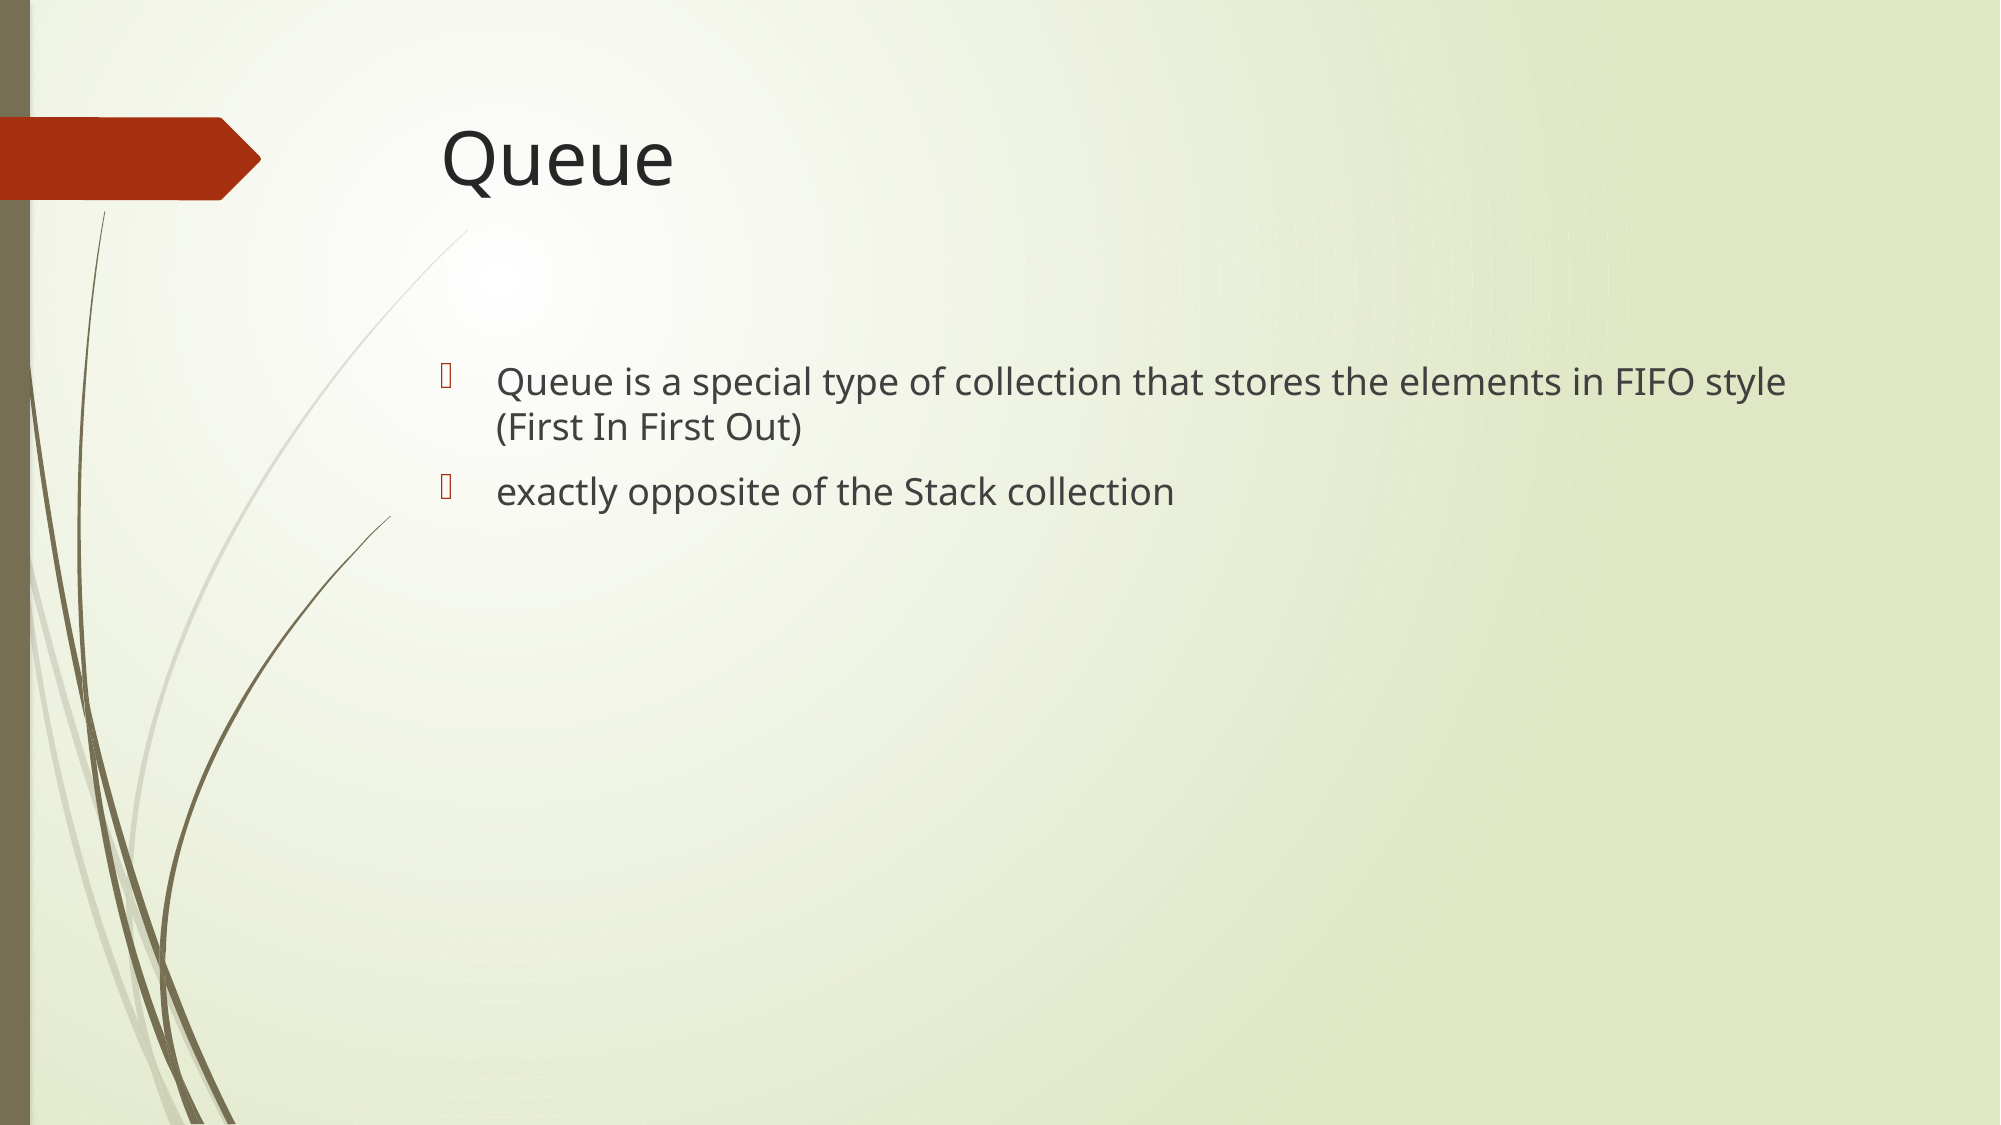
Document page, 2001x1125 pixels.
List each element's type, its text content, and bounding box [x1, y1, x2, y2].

list Queue is a special type of collection that stores the elements in FIFO style (First In First Out) exactly opposite of the Stack collection [424, 350, 1888, 970]
title Queue [425, 102, 1888, 313]
